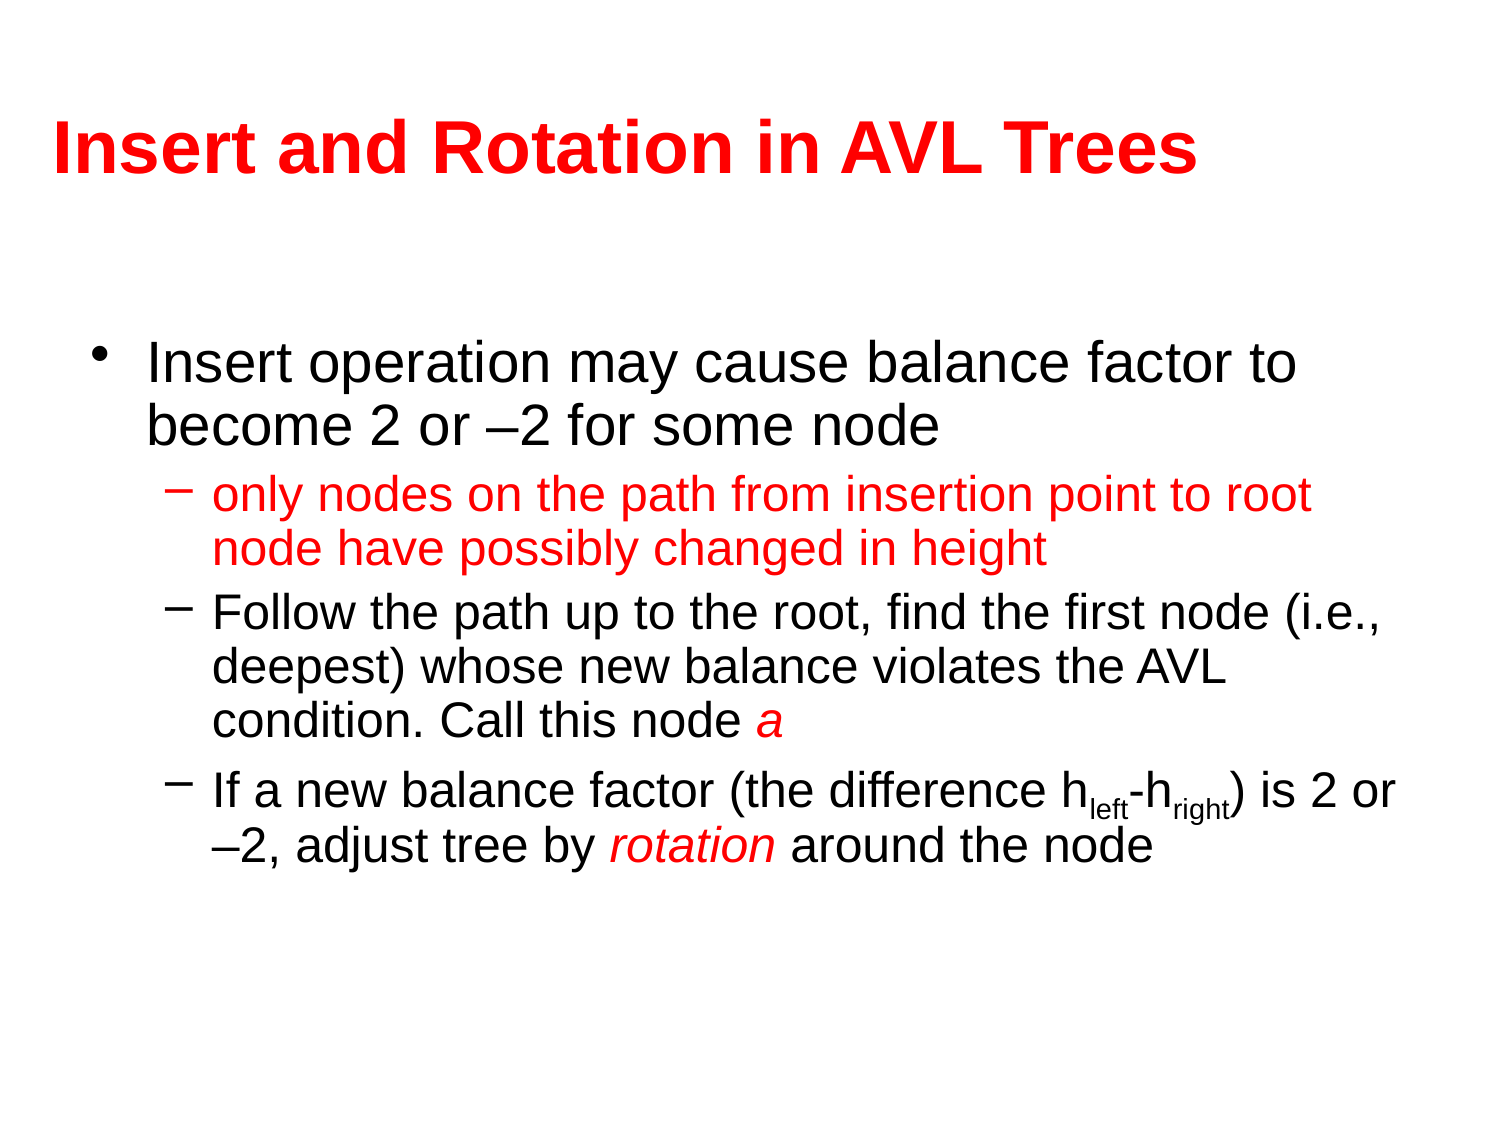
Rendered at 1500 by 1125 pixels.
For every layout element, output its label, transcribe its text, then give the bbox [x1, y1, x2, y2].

list Insert operation may cause balance factor to become 2 or –2 for some node only nodes on the path from insertion point to root node have possibly changed in height Follow the path up to the root, find the first node (i.e., deepest) whose new balance violates the AVL condition. Call this node a If a new balance factor (the difference hleft-hright) is 2 or –2, adjust tree by rotation around the node [75, 324, 1425, 1000]
title Insert and Rotation in AVL Trees [37, 87, 1388, 200]
